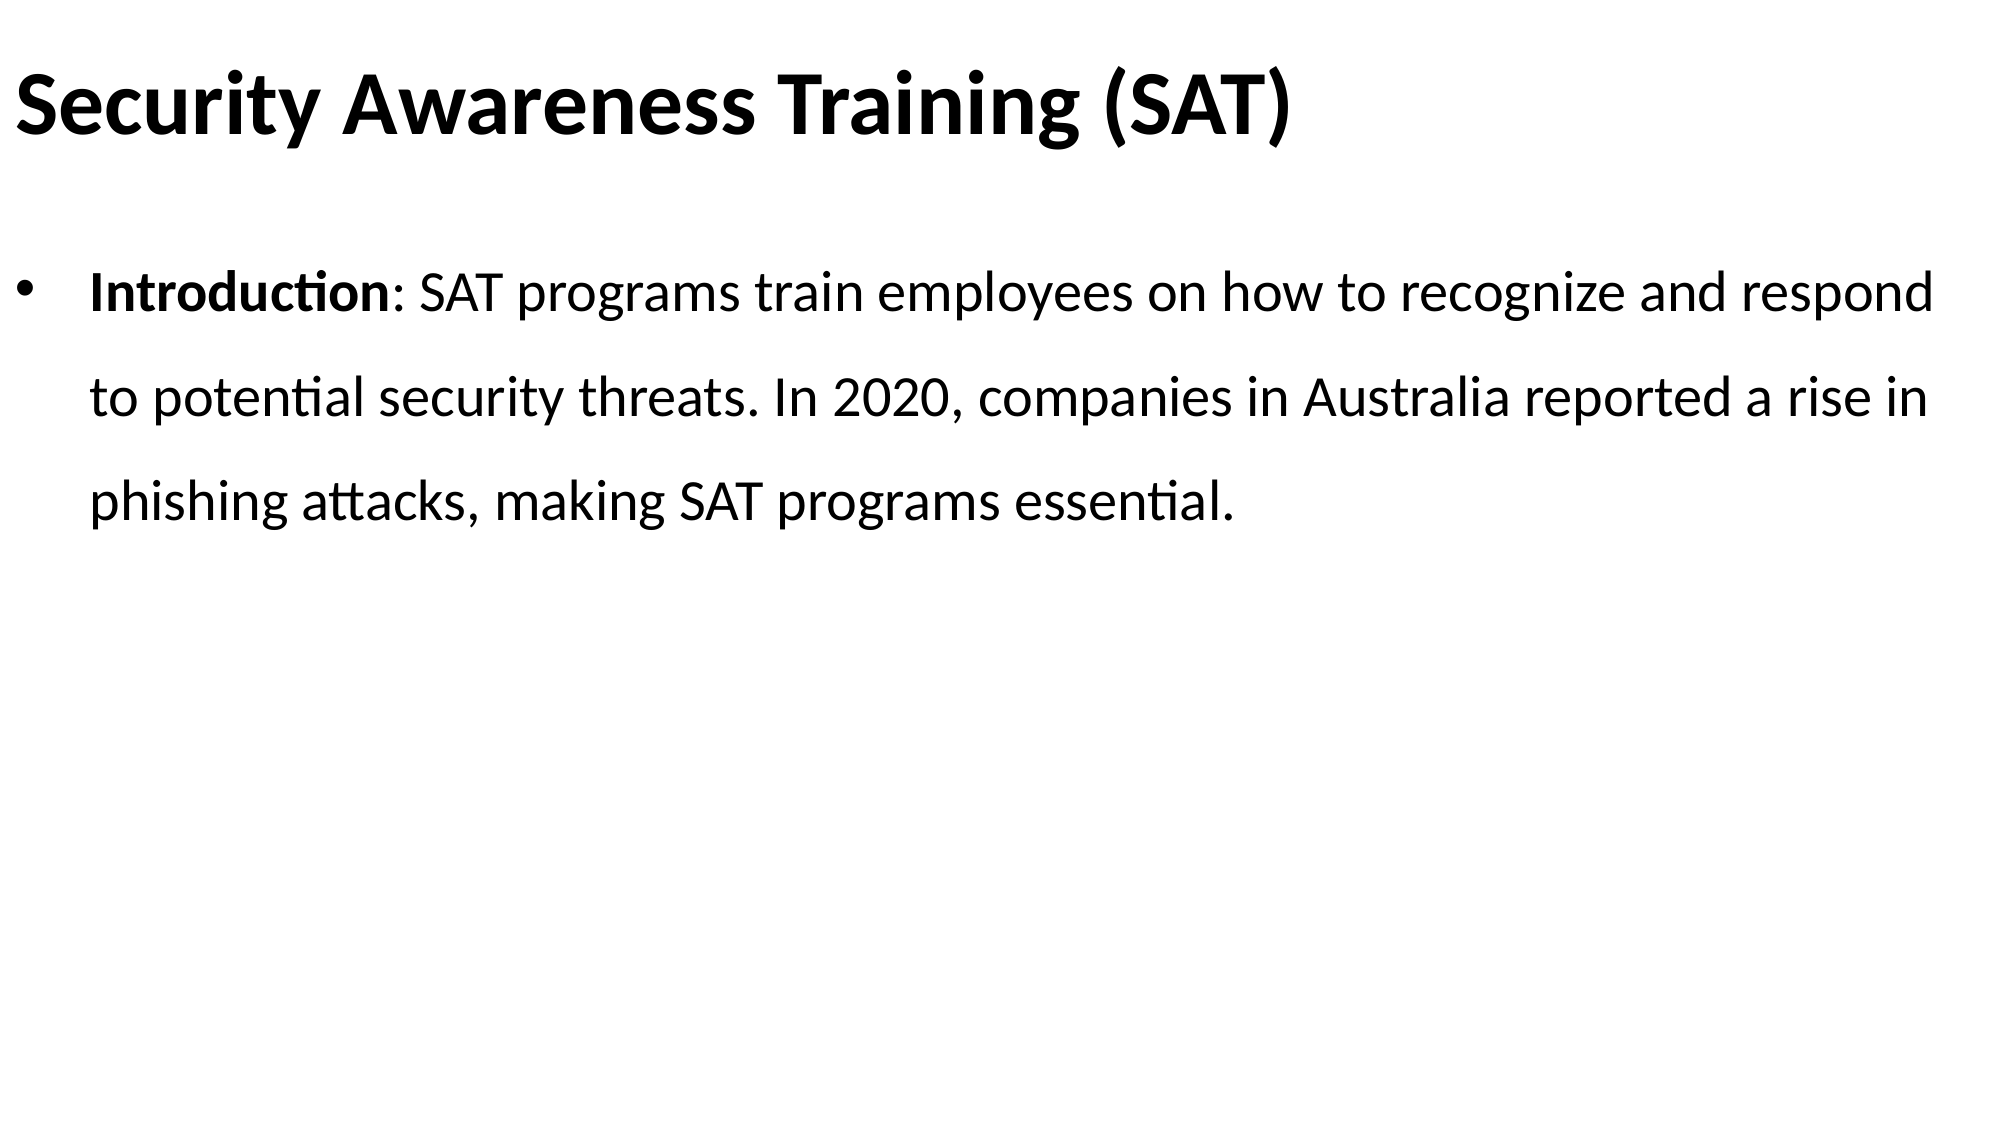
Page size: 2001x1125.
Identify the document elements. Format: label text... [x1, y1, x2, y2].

title Security Awareness Training (SAT) [0, 0, 2000, 210]
text_box Introduction: SAT programs train employees on how to recognize and respond to potential security threats. In 2020, companies in Australia reported a rise in phishing attacks, making SAT programs essential. [0, 210, 2000, 540]
